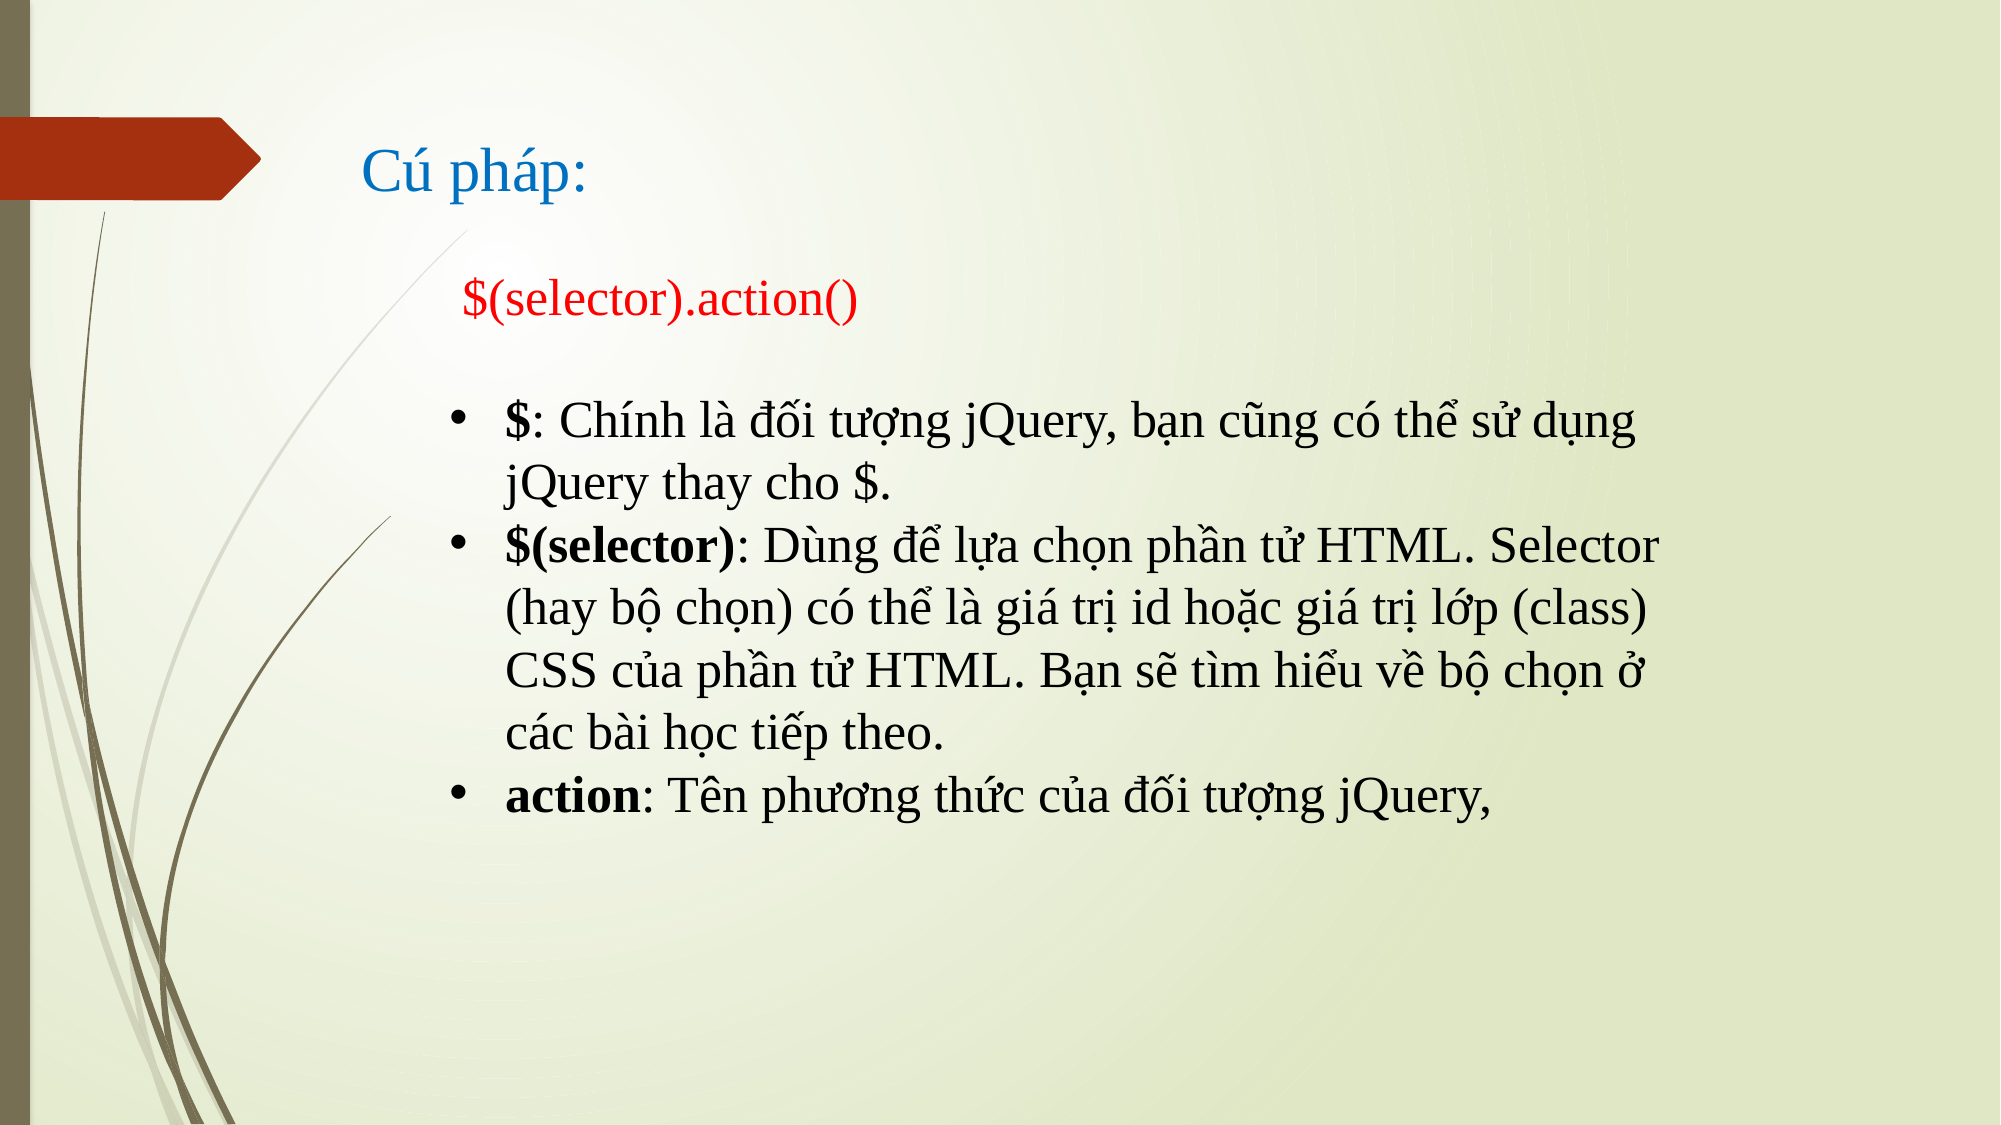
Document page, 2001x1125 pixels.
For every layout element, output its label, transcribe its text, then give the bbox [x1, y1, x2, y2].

text_box $: Chính là đối tượng jQuery, bạn cũng có thể sử dụng jQuery thay cho $. $(selector): Dùng để lựa chọn phần tử HTML. Selector (hay bộ chọn) có thể là giá trị id hoặc giá trị lớp (class) CSS của phần tử HTML. Bạn sẽ tìm hiểu về bộ chọn ở các bài học tiếp theo. action: Tên phương thức của đối tượng jQuery, [434, 377, 1736, 830]
text_box Cú pháp: [346, 121, 627, 212]
text_box $(selector).action() [434, 255, 918, 334]
